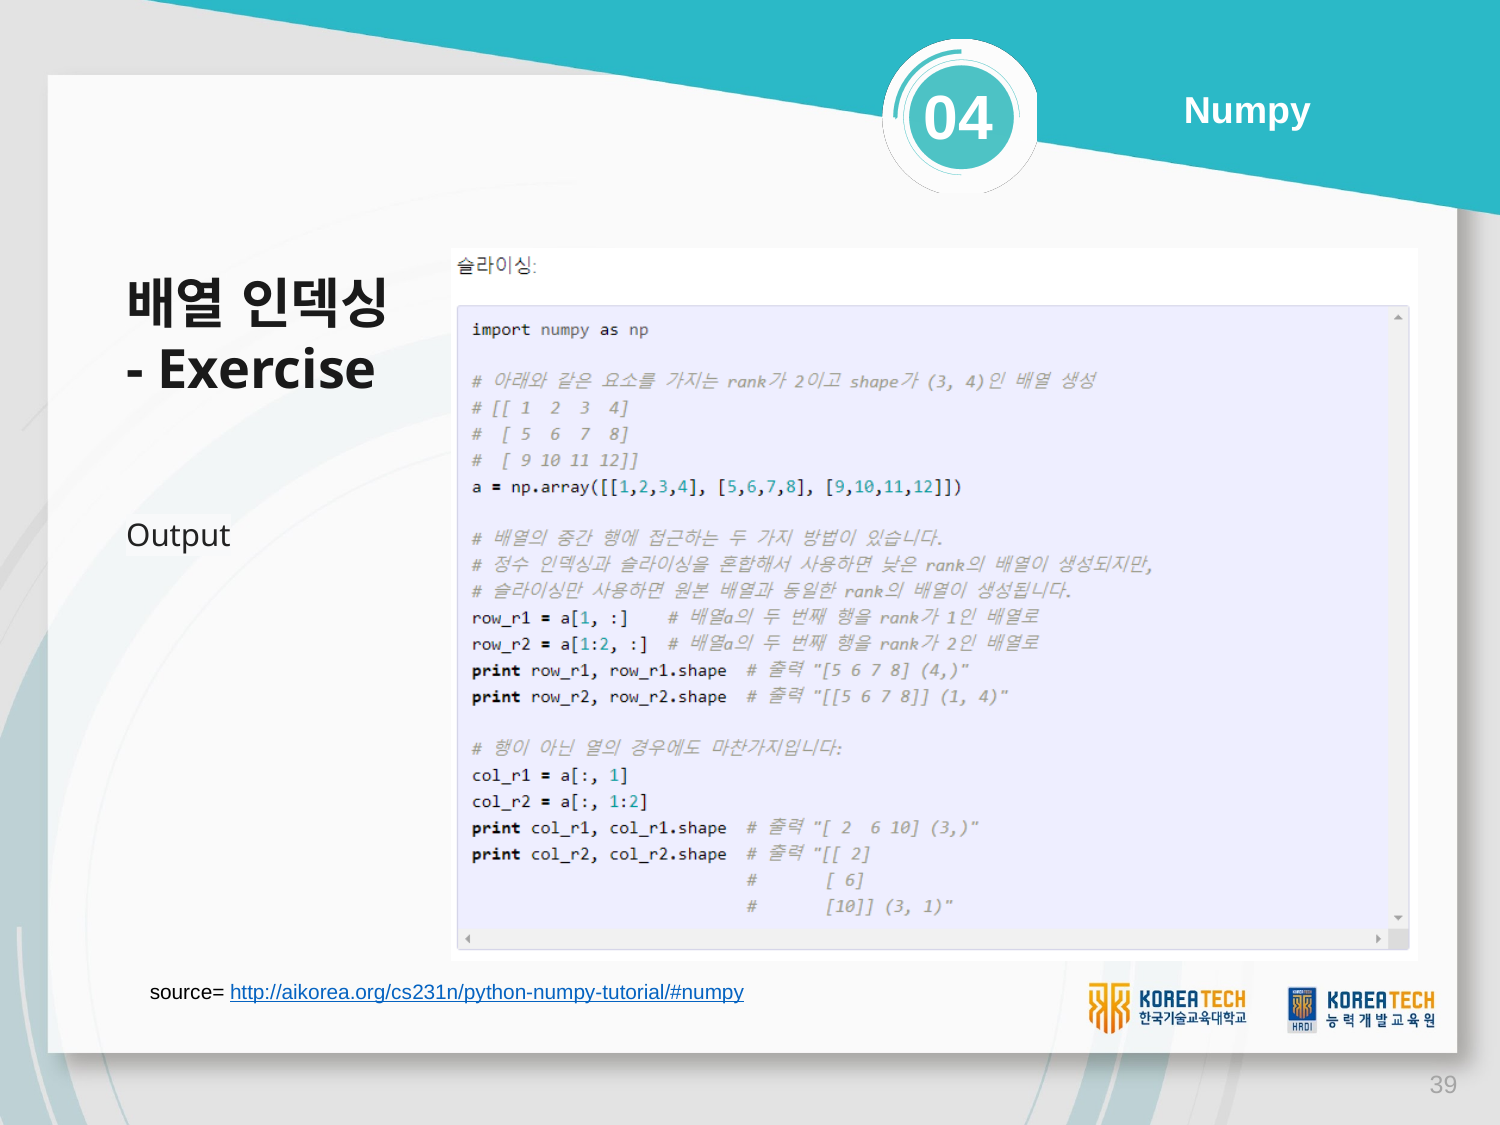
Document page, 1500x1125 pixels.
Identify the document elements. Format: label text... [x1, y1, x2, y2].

text_box source= http://aikorea.org/cs231n/python-numpy-tutorial/#numpy [134, 963, 933, 1024]
text_box Numpy [1053, 57, 1442, 161]
text_box 배열 인덱싱 - Exercise Output [110, 261, 421, 951]
slide_number 39 [1225, 1053, 1473, 1114]
picture [0, 0, 1500, 1125]
